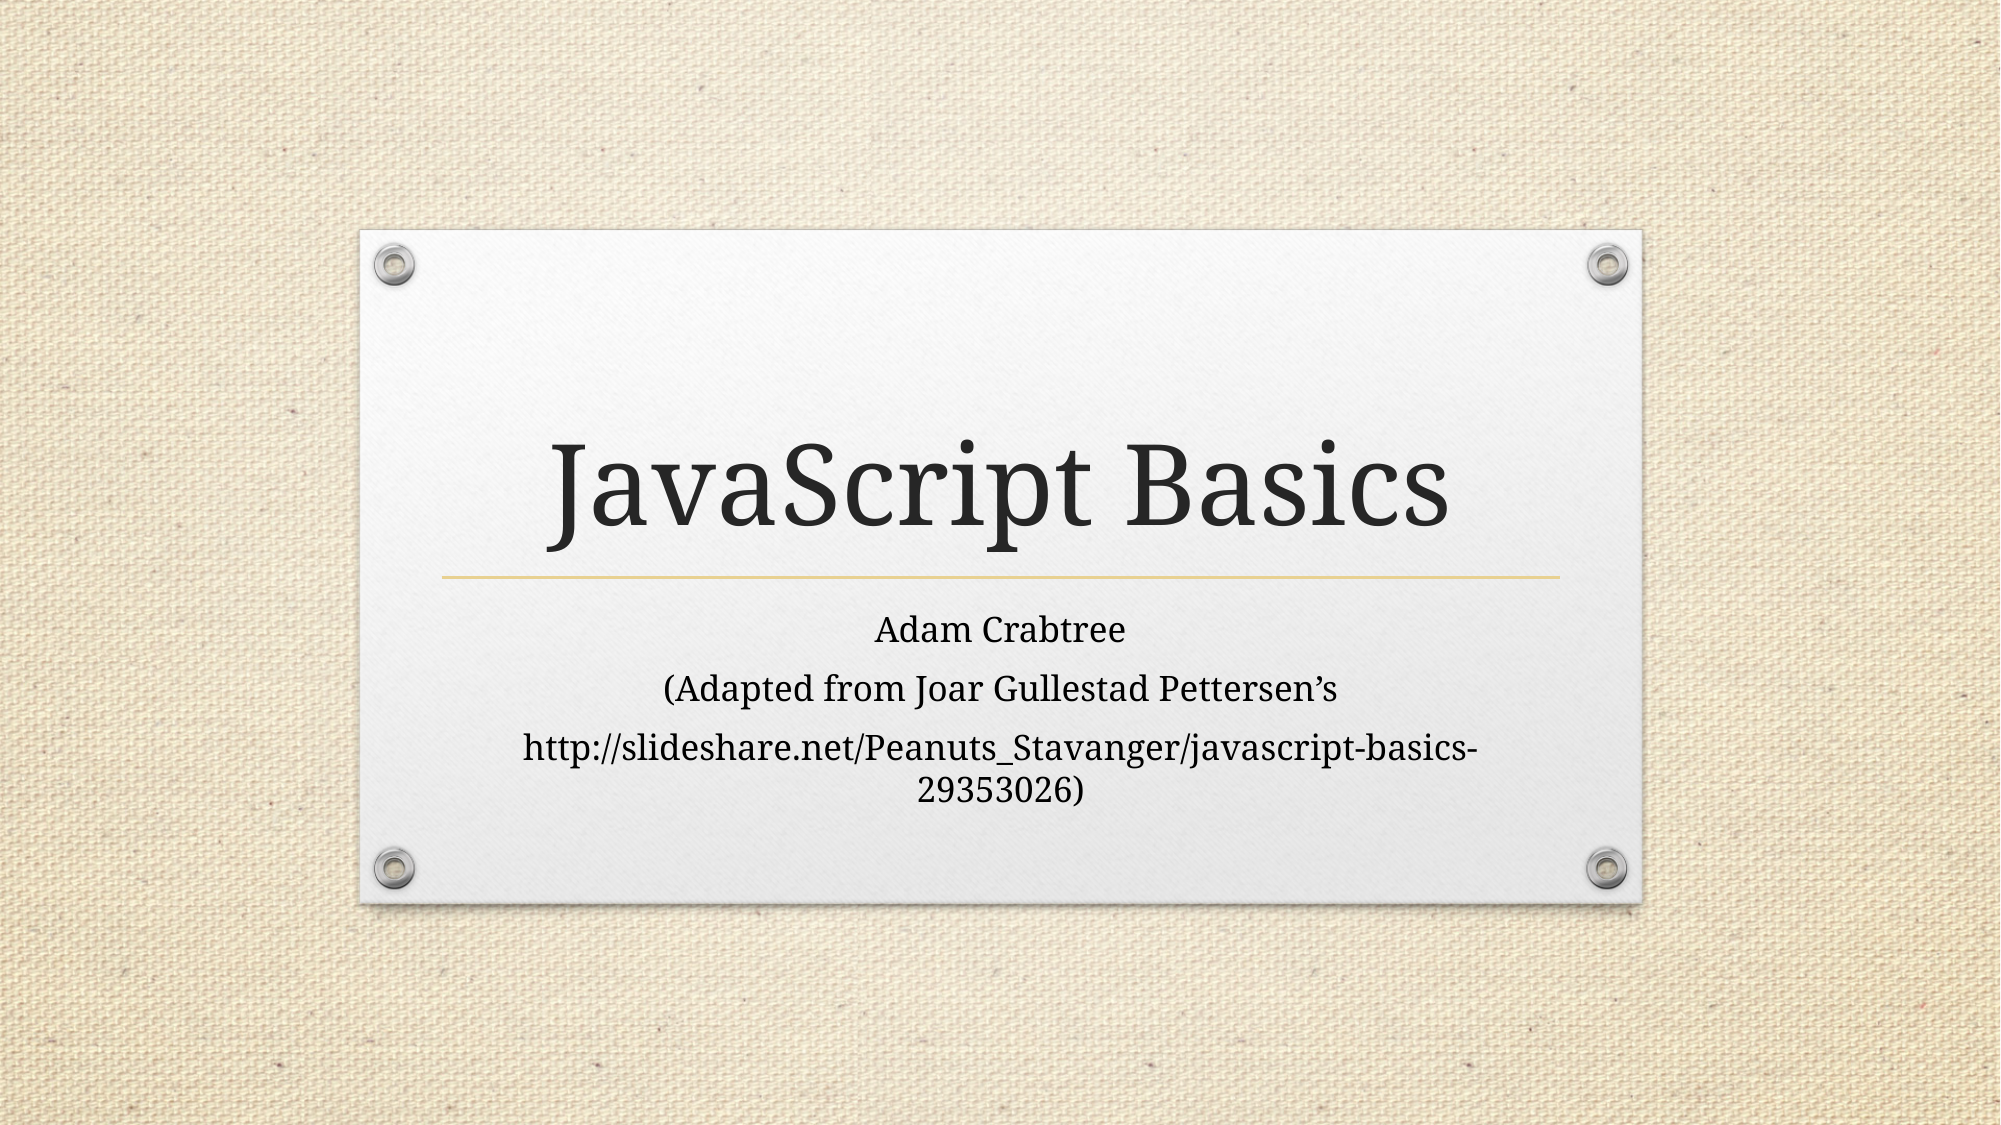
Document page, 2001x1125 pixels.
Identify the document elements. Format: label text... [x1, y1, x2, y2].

picture [0, 0, 2001, 1125]
subtitle Adam Crabtree (Adapted from Joar Gullestad Pettersen’s http://slideshare.net/Peanuts_Stavanger/javascript-basics-29353026) [441, 600, 1560, 817]
title JavaScript Basics [441, 306, 1560, 556]
